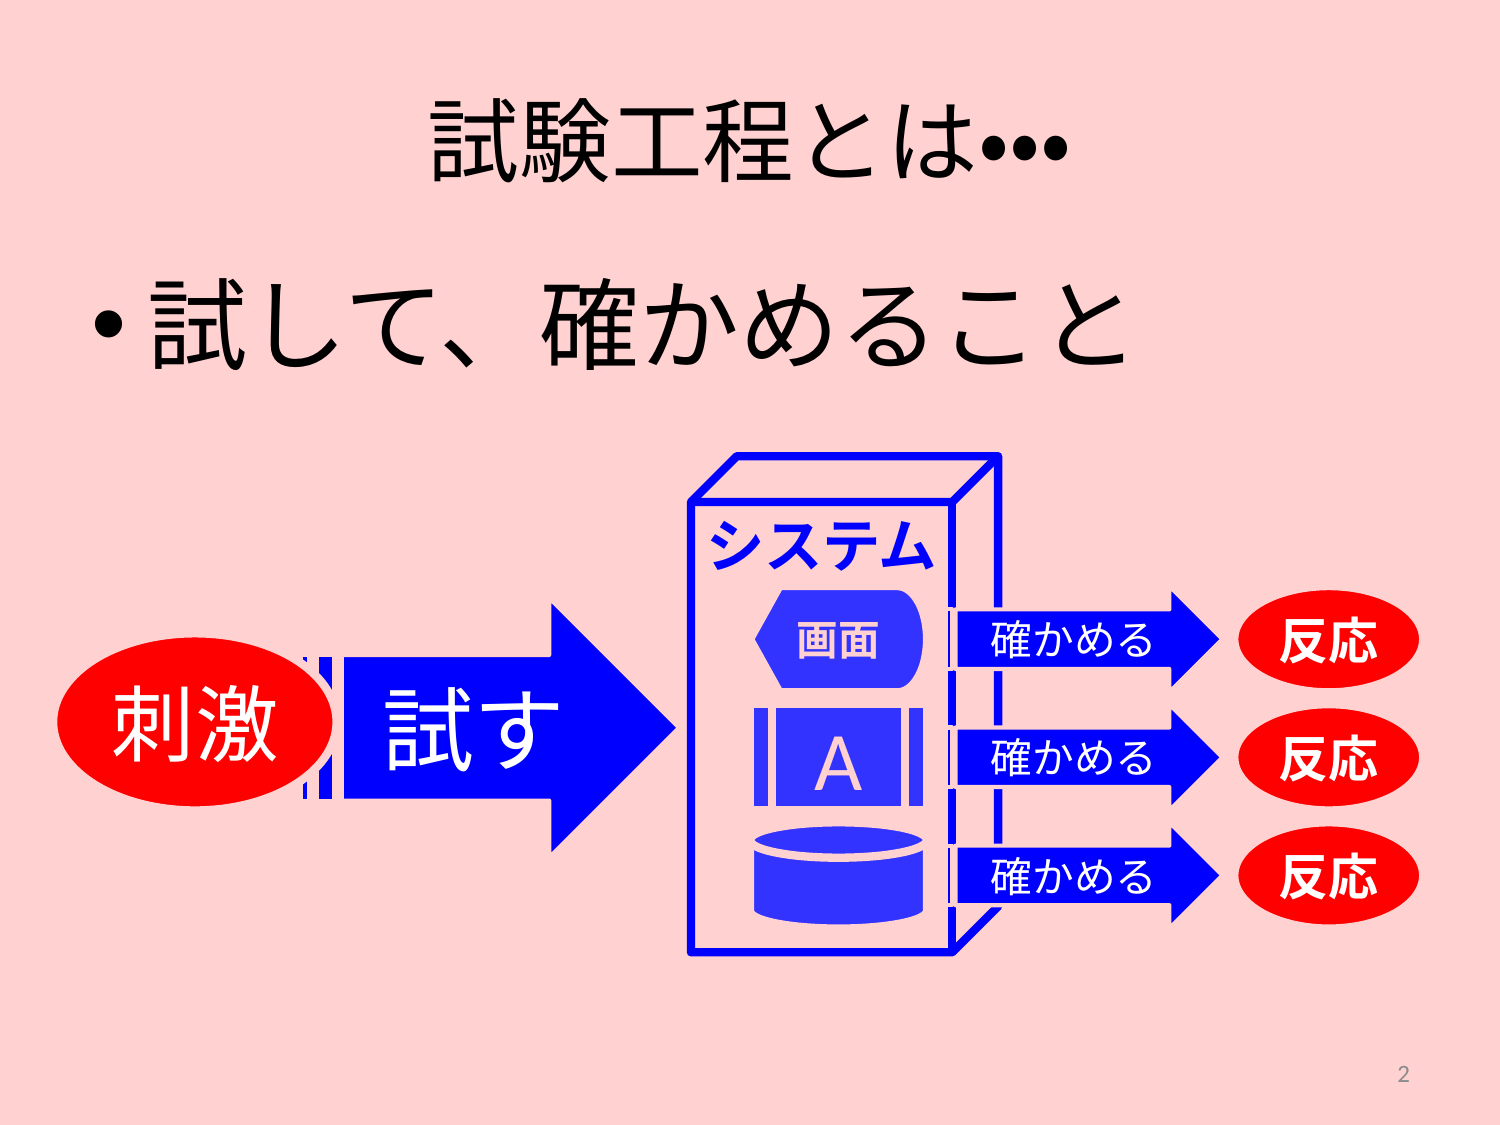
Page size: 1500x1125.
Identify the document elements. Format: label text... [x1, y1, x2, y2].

slide_number 2 [1074, 1042, 1425, 1103]
title 試験工程とは・・・ [75, 45, 1425, 233]
text_box システム [688, 454, 1001, 955]
text_box 反応 [1232, 583, 1426, 695]
text_box 試す [299, 653, 311, 667]
text_box 試す [299, 777, 311, 803]
text_box 試す [339, 595, 682, 860]
text_box 刺激 [50, 631, 339, 813]
text_box 確かめる [937, 702, 1225, 813]
text_box 反応 [1232, 702, 1426, 813]
text_box 確かめる [937, 820, 1225, 931]
list 試して、確かめること [76, 255, 1427, 1018]
text_box 反応 [1232, 820, 1426, 931]
text_box 試す [315, 653, 336, 701]
title 試験での重要なポイント [698, 459, 991, 499]
text_box 確かめる [937, 584, 1225, 695]
text_box 試す [315, 743, 336, 803]
